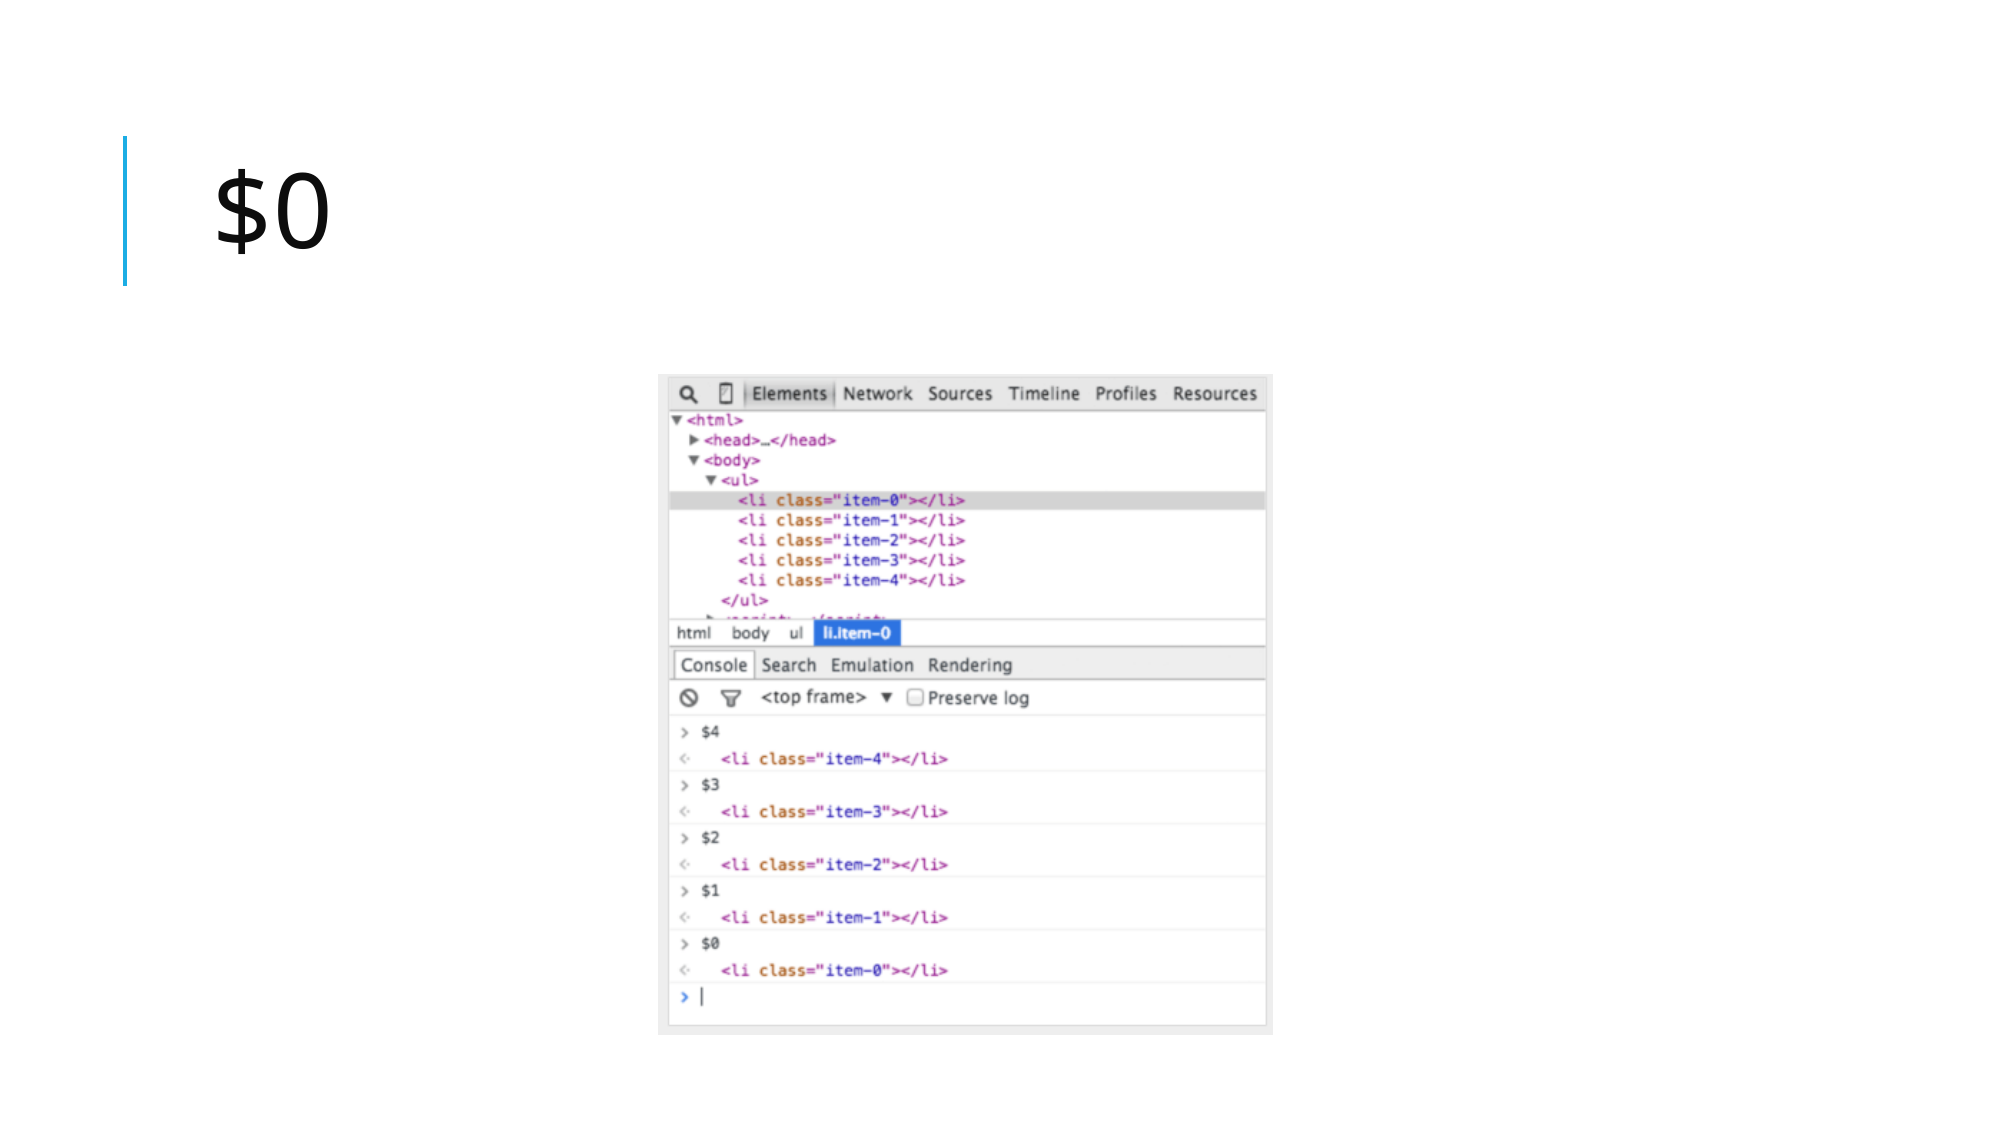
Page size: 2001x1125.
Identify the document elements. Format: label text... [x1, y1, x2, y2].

title $0 [168, 96, 1763, 342]
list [657, 374, 1273, 1036]
